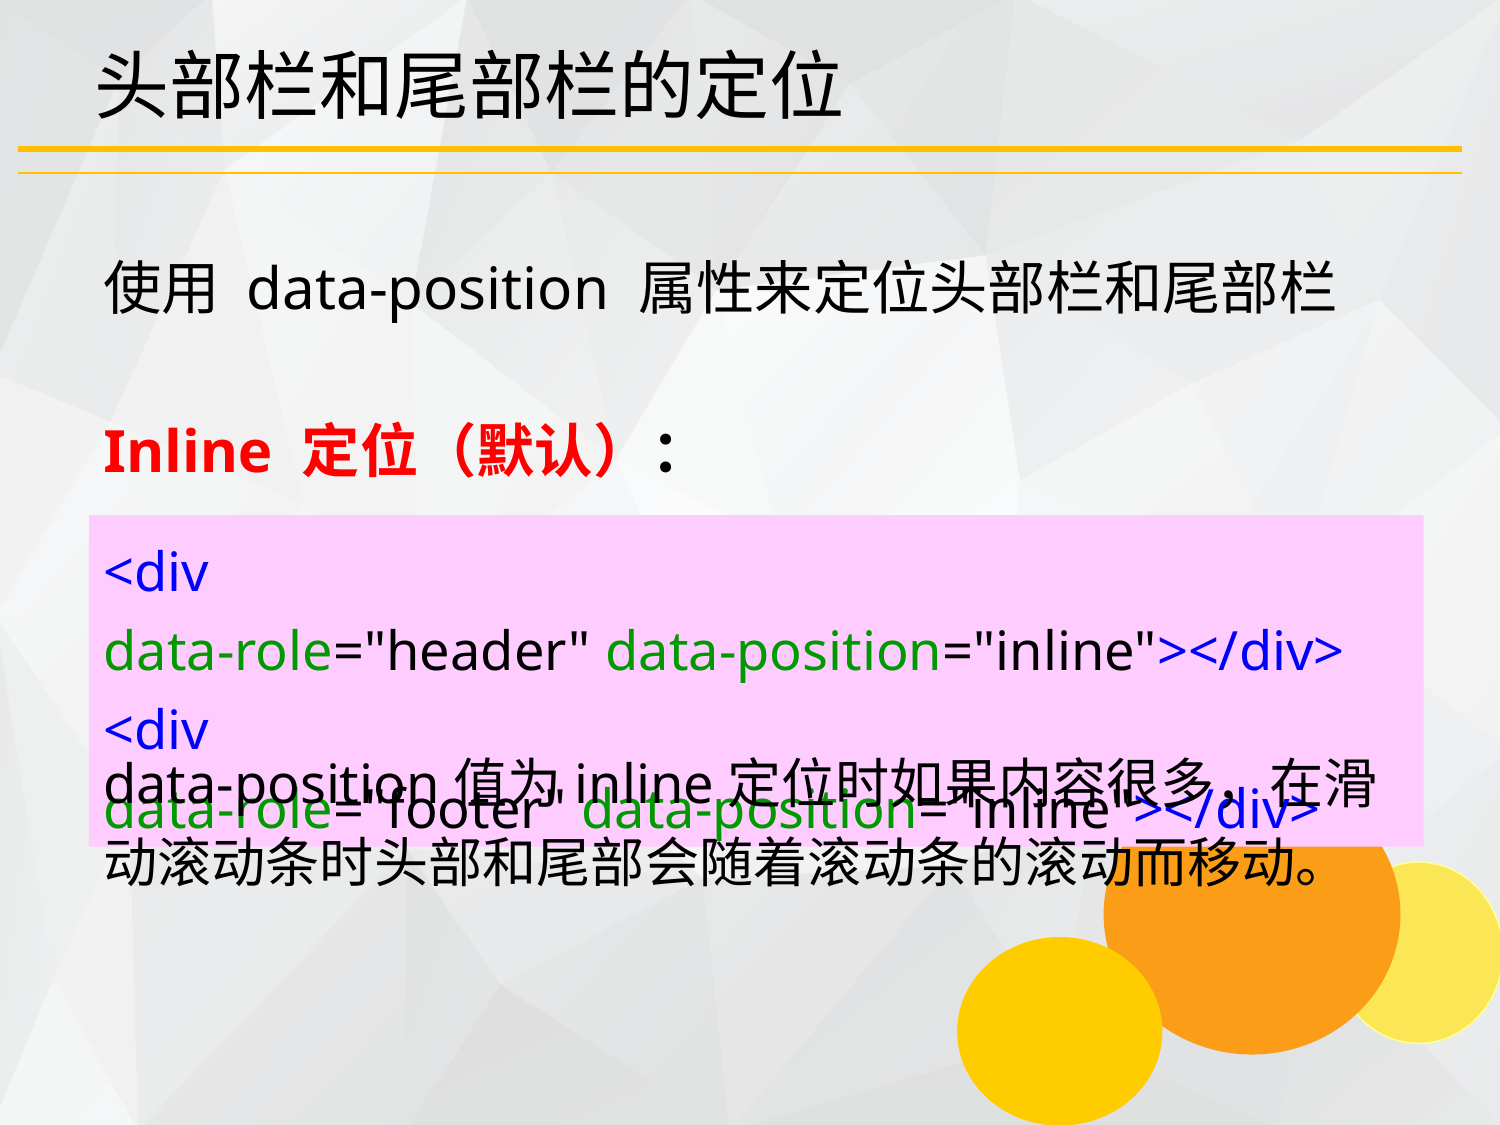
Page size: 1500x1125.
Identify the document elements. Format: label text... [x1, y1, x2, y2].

text_box data-position值为inline定位时如果内容很多，在滑动滚动条时头部和尾部会随着滚动条的滚动而移动。 [88, 727, 1424, 901]
picture [0, 0, 1500, 1125]
picture [1079, 983, 1500, 1125]
title 头部栏和尾部栏的定位 [79, 30, 1335, 135]
text_box <div data-role="header" data-position="inline"></div> <div data-role="footer" data-position="inline"></div> [88, 515, 1424, 727]
text_box 使用 data-position 属性来定位头部栏和尾部栏 Inline 定位（默认）： [88, 243, 1424, 480]
